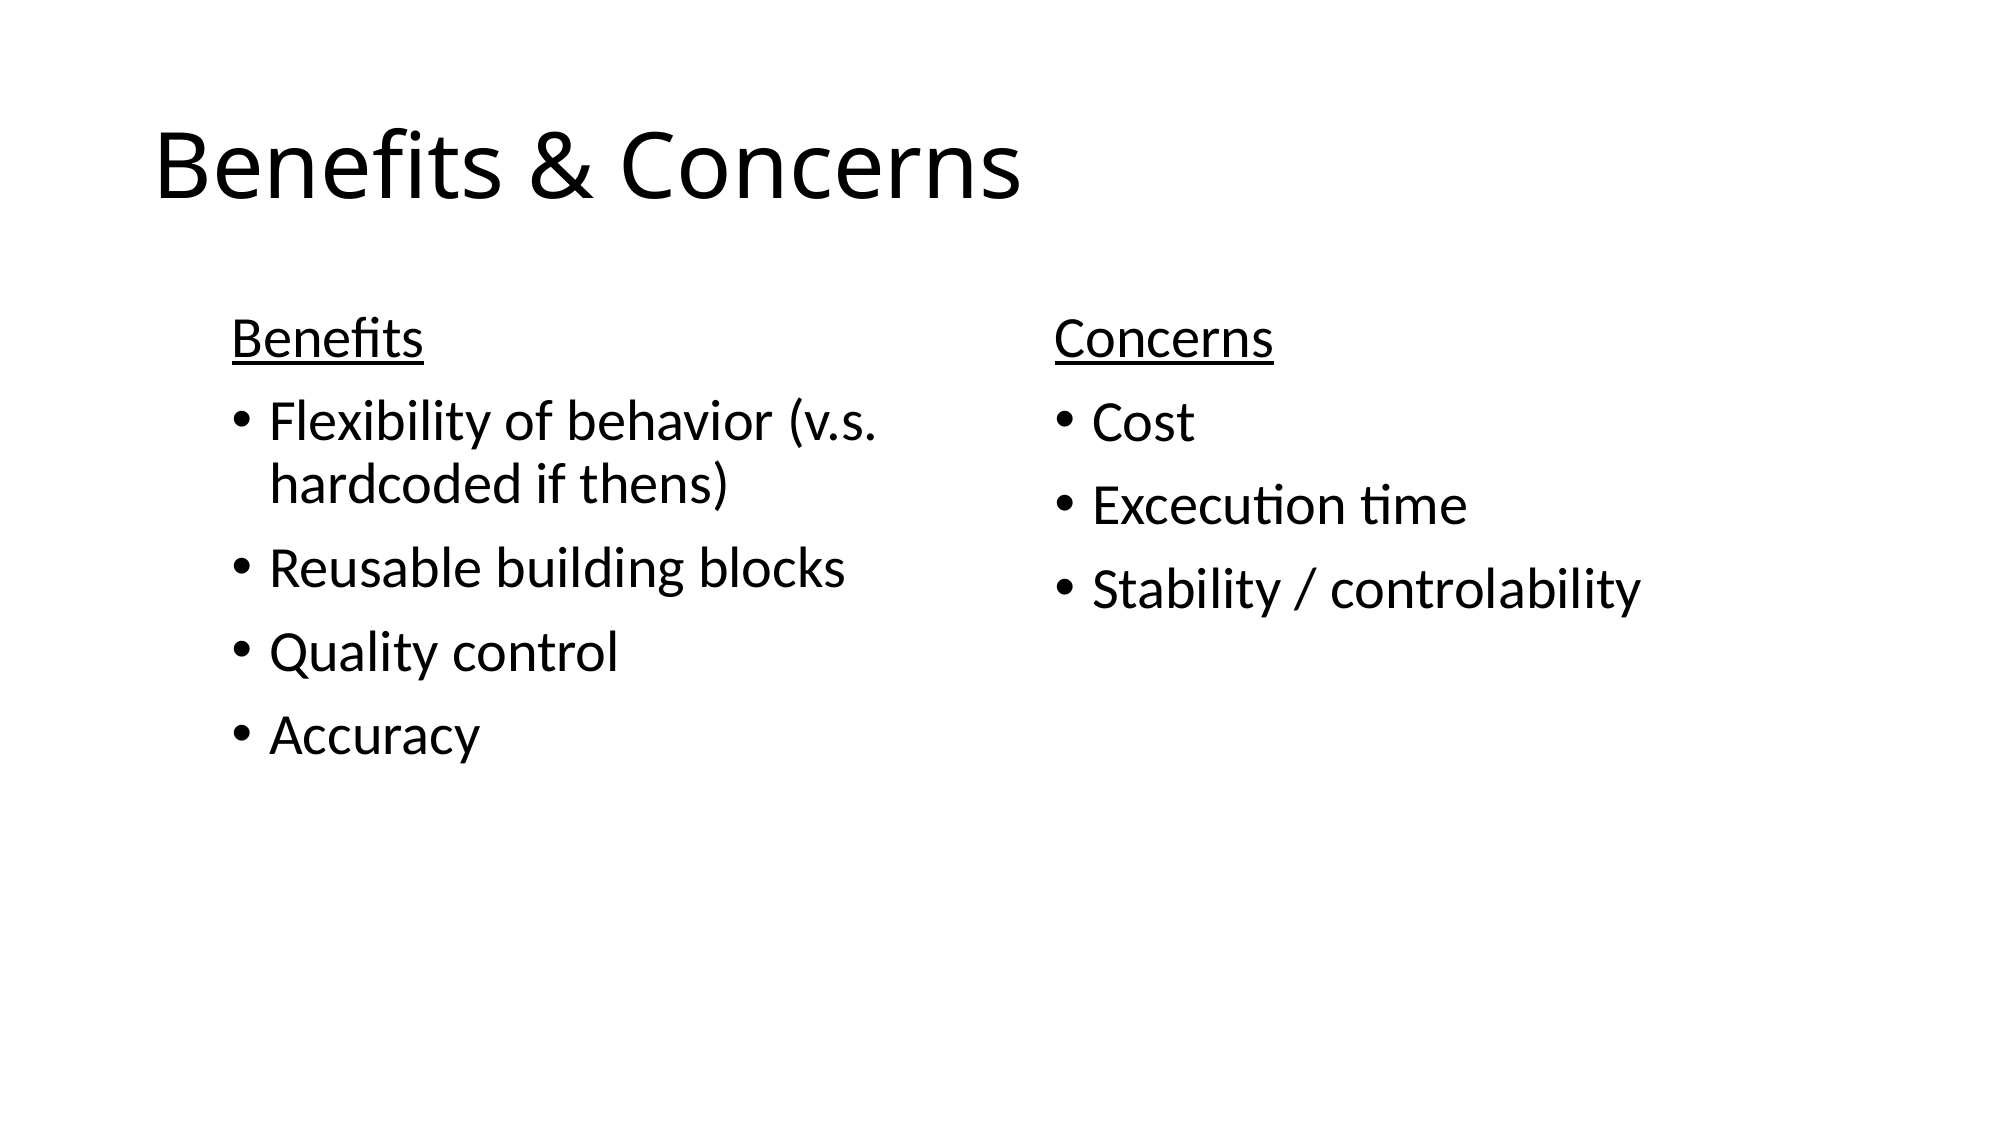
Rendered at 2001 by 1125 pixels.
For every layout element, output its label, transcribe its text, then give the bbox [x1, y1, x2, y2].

title Benefits & Concerns [137, 59, 1863, 278]
text_box Benefits Flexibility of behavior (v.s. hardcoded if thens) Reusable building blocks Quality control Accuracy [216, 299, 1040, 1014]
list Concerns Cost Excecution time Stability / controlability [1040, 299, 1863, 1014]
